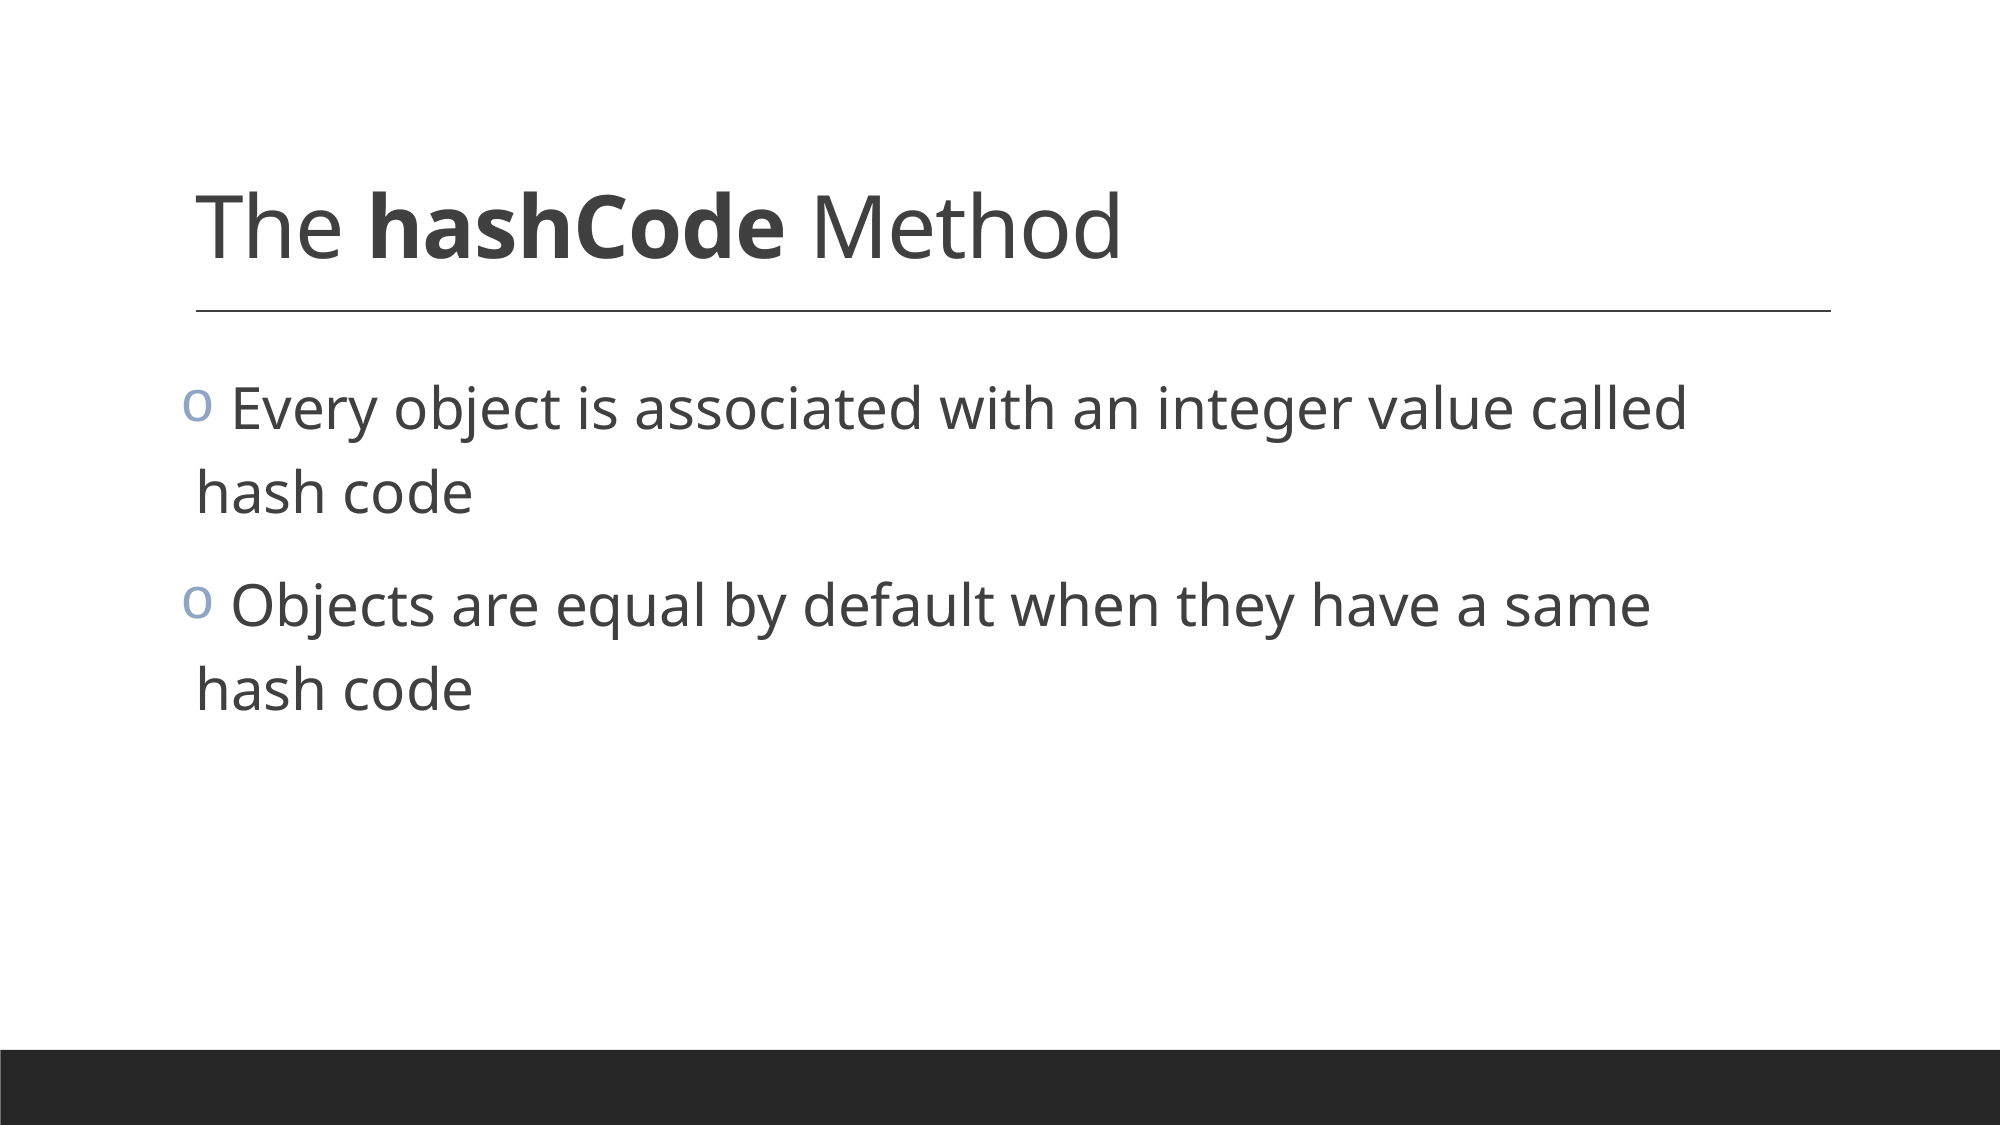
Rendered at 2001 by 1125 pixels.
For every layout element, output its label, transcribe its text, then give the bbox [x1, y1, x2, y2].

list Every object is associated with an integer value called hash code Objects are equal by default when they have a same hash code [180, 349, 1797, 967]
title The hashCode Method [180, 47, 1830, 285]
